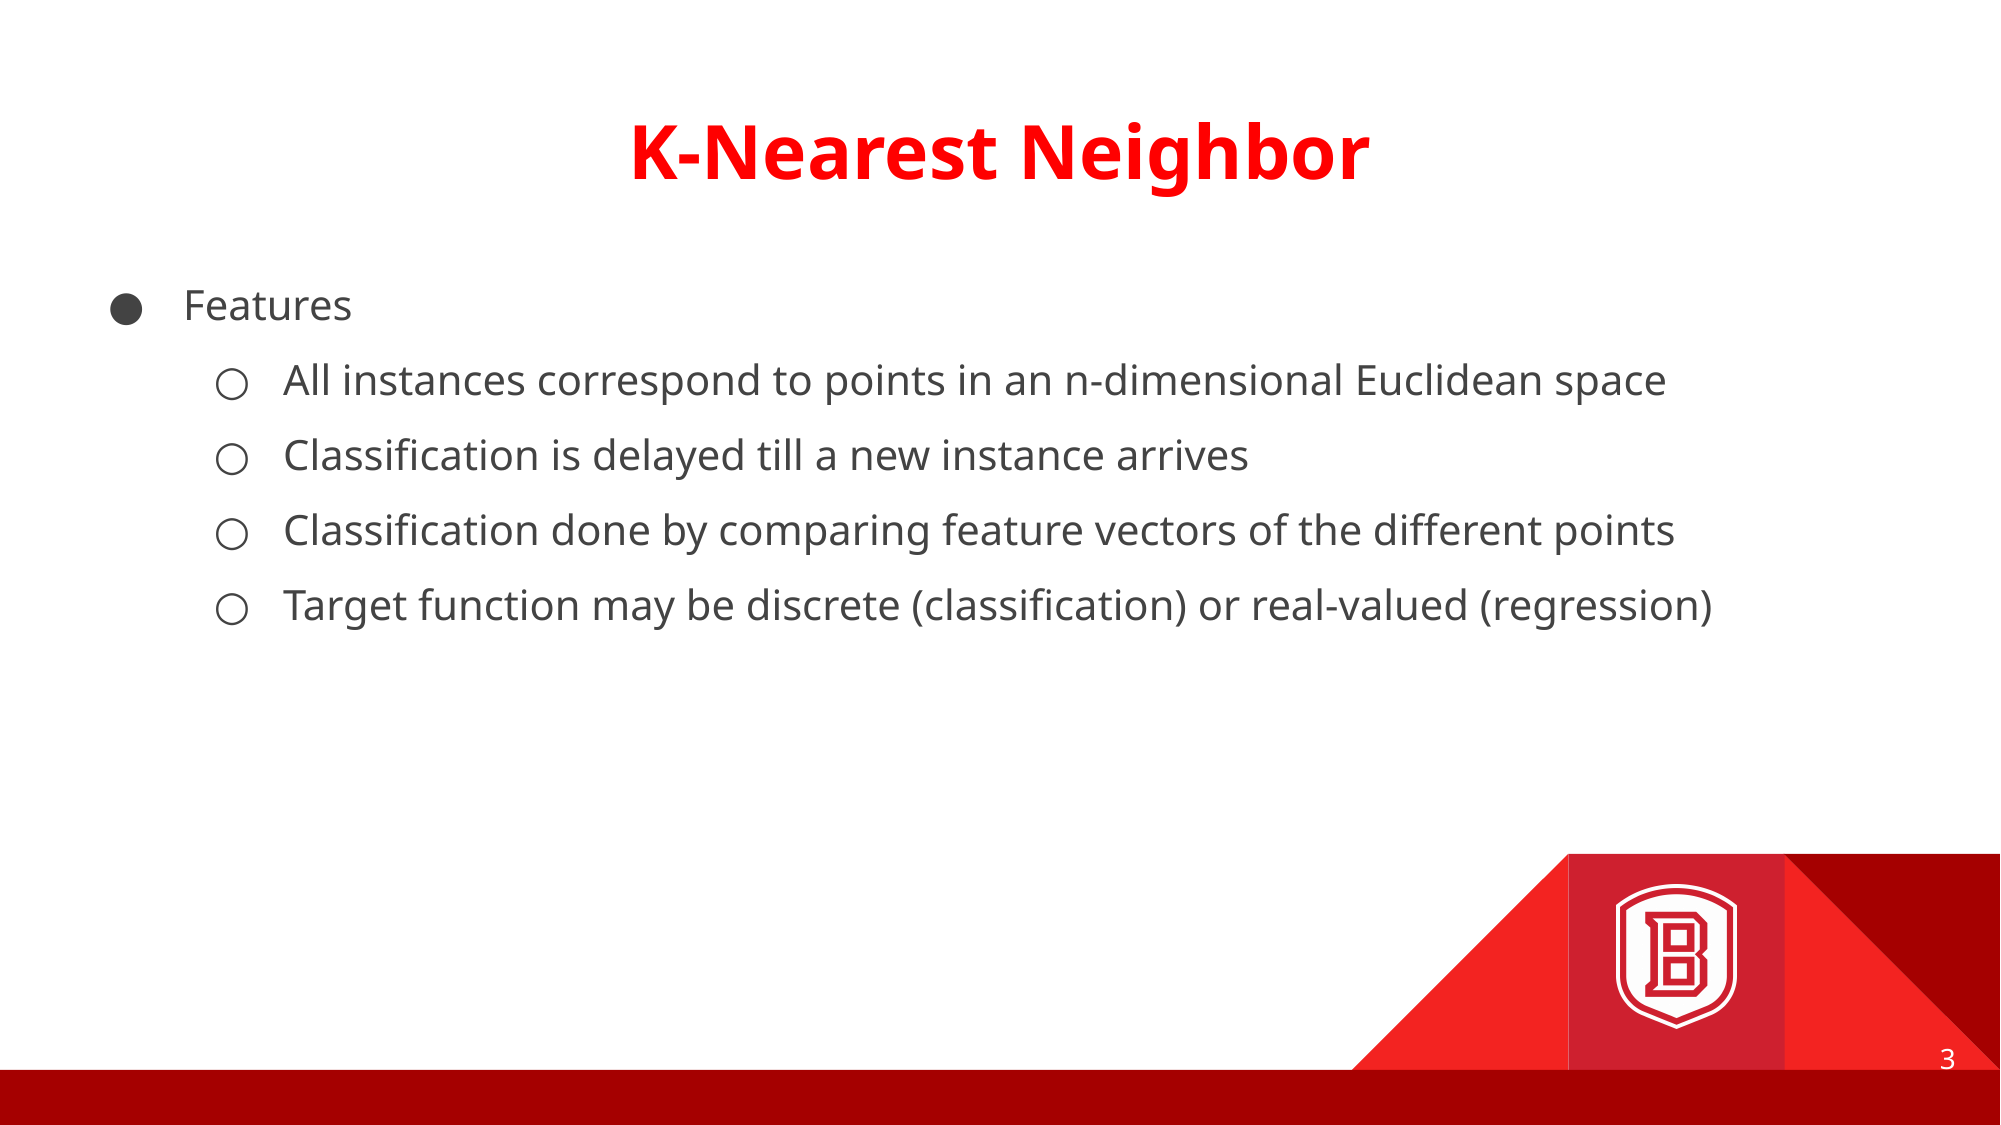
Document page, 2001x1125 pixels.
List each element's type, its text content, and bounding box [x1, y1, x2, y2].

picture [1616, 884, 1737, 1029]
list Features All instances correspond to points in an n-dimensional Euclidean space Classification is delayed till a new instance arrives Classification done by comparing feature vectors of the different points Target function may be discrete (classification) or real-valued (regression) [68, 268, 1932, 839]
slide_number 3 [1850, 1017, 1971, 1104]
title K-Nearest Neighbor [68, 89, 1932, 223]
